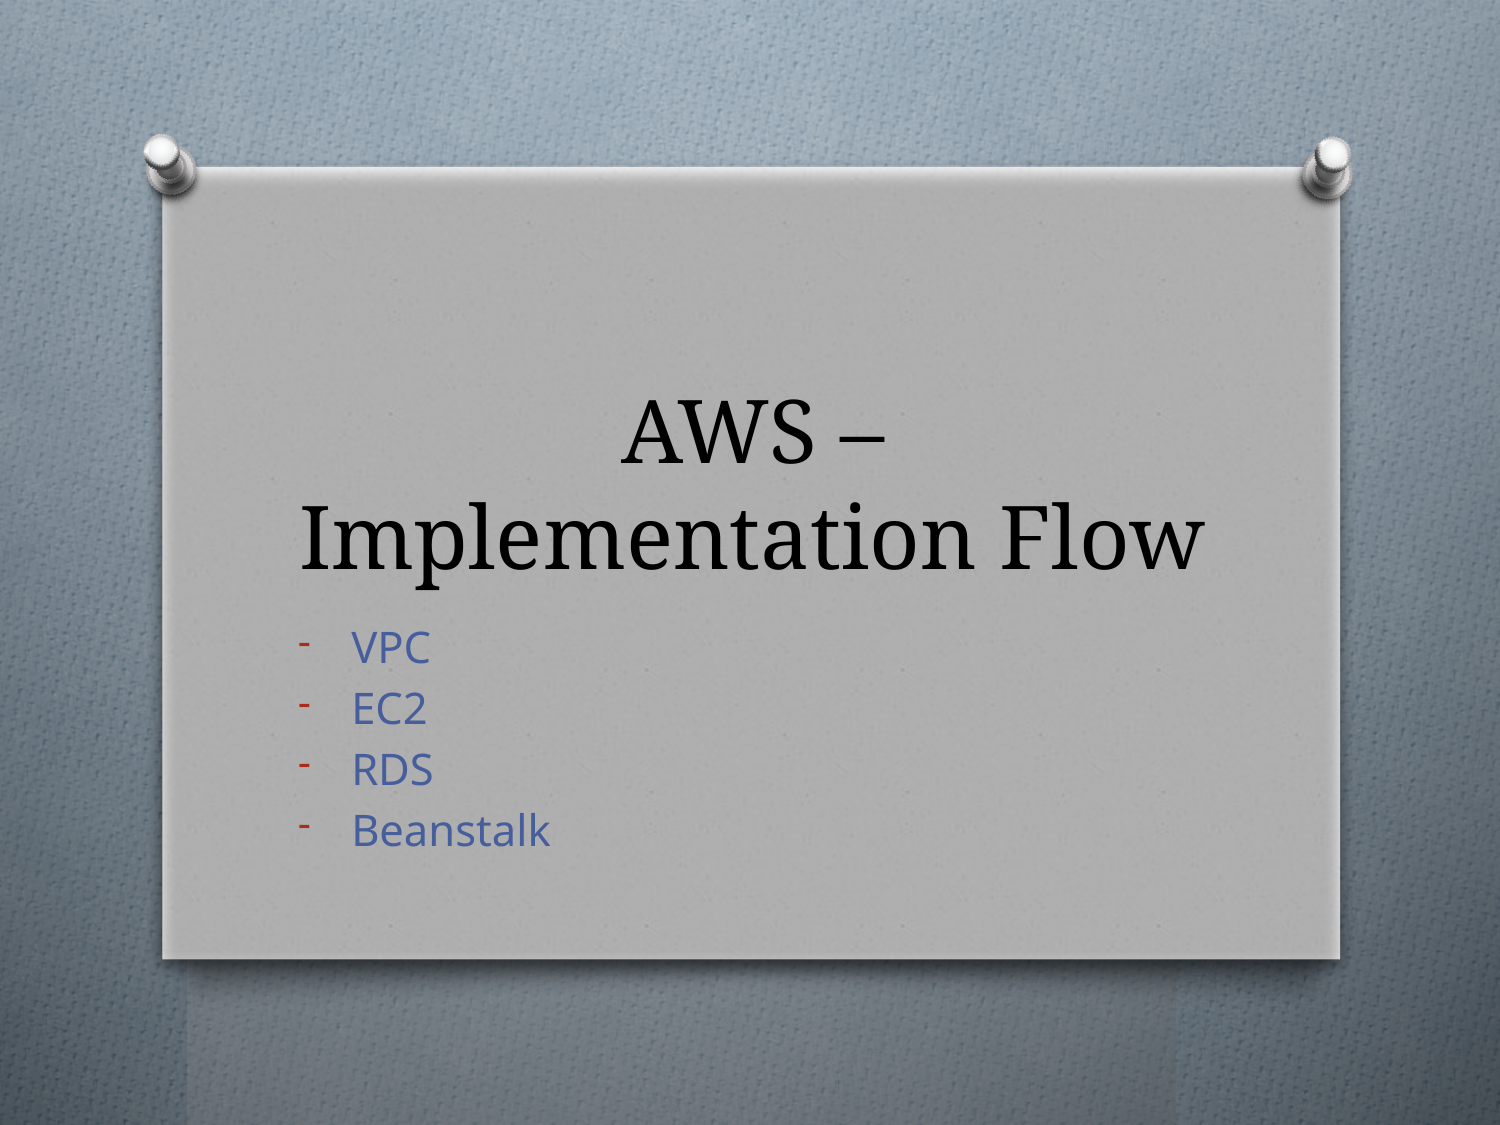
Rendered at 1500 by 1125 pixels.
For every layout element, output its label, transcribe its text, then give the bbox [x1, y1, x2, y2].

title AWS – Implementation Flow [283, 294, 1223, 595]
picture [112, 100, 235, 224]
picture [1274, 109, 1396, 230]
subtitle VPC EC2 RDS Beanstalk [283, 612, 1221, 863]
